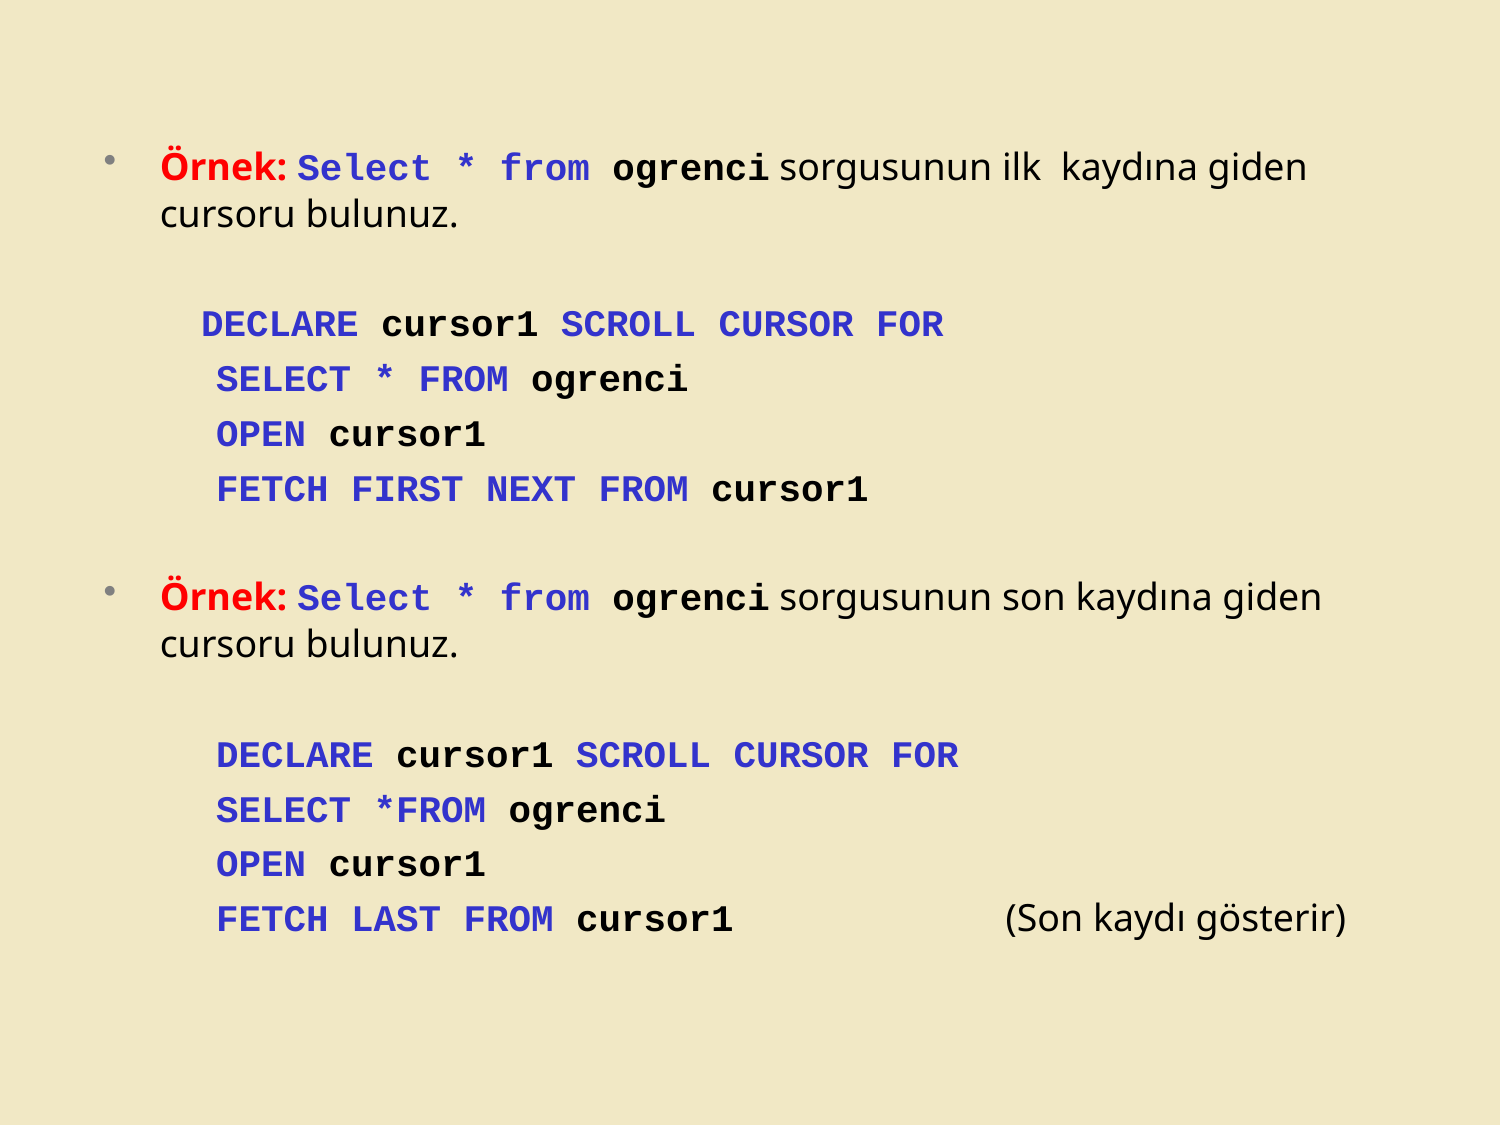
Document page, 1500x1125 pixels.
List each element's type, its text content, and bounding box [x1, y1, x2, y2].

list Örnek: Select * from ogrenci sorgusunun ilk kaydına giden cursoru bulunuz. DECLARE cursor1 SCROLL CURSOR FOR SELECT * FROM ogrenci OPEN cursor1 FETCH FIRST NEXT FROM cursor1 Örnek: Select * from ogrenci sorgusunun son kaydına giden cursoru bulunuz. DECLARE cursor1 SCROLL CURSOR FOR SELECT *FROM ogrenci OPEN cursor1 FETCH LAST FROM cursor1 (Son kaydı gösterir) [88, 77, 1414, 1027]
